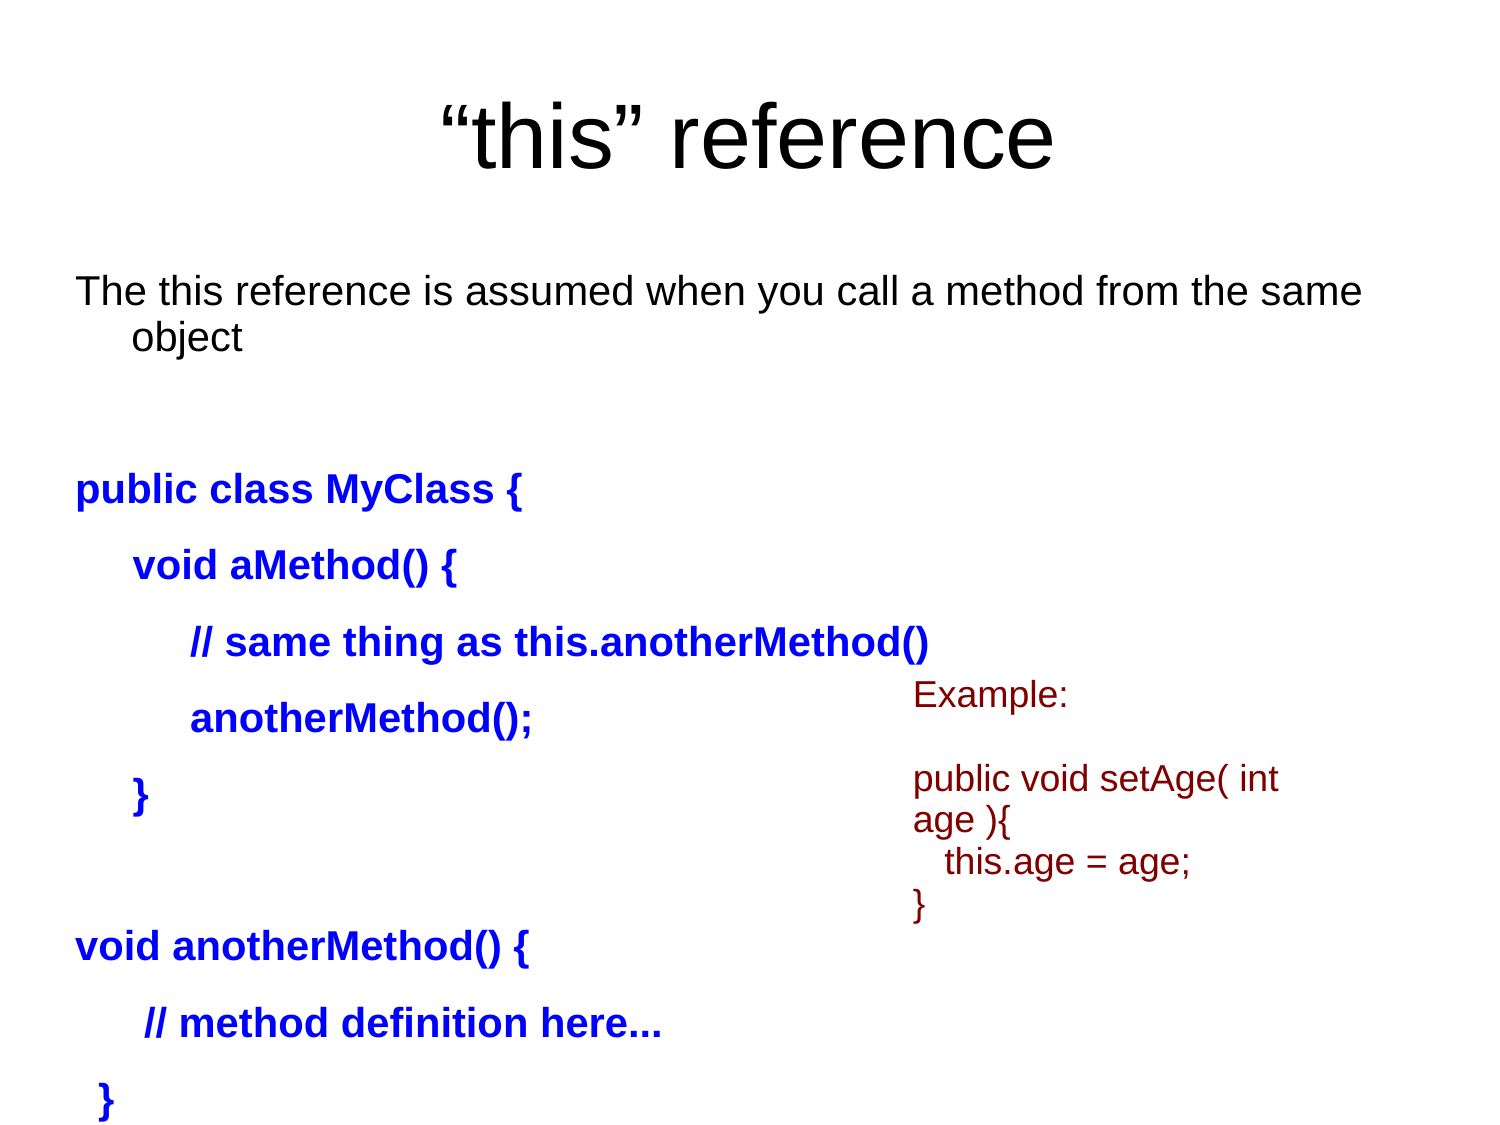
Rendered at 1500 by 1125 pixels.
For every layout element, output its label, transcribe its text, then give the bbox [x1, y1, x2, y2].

title “this” reference [74, 44, 1424, 232]
text_box Example: public void setAge( int age ){ this.age = age; } [898, 666, 1348, 911]
list The this reference is assumed when you call a method from the same object public class MyClass { void aMethod() { // same thing as this.anotherMethod() anotherMethod(); } void anotherMethod() { // method definition here... } } [74, 262, 1424, 915]
